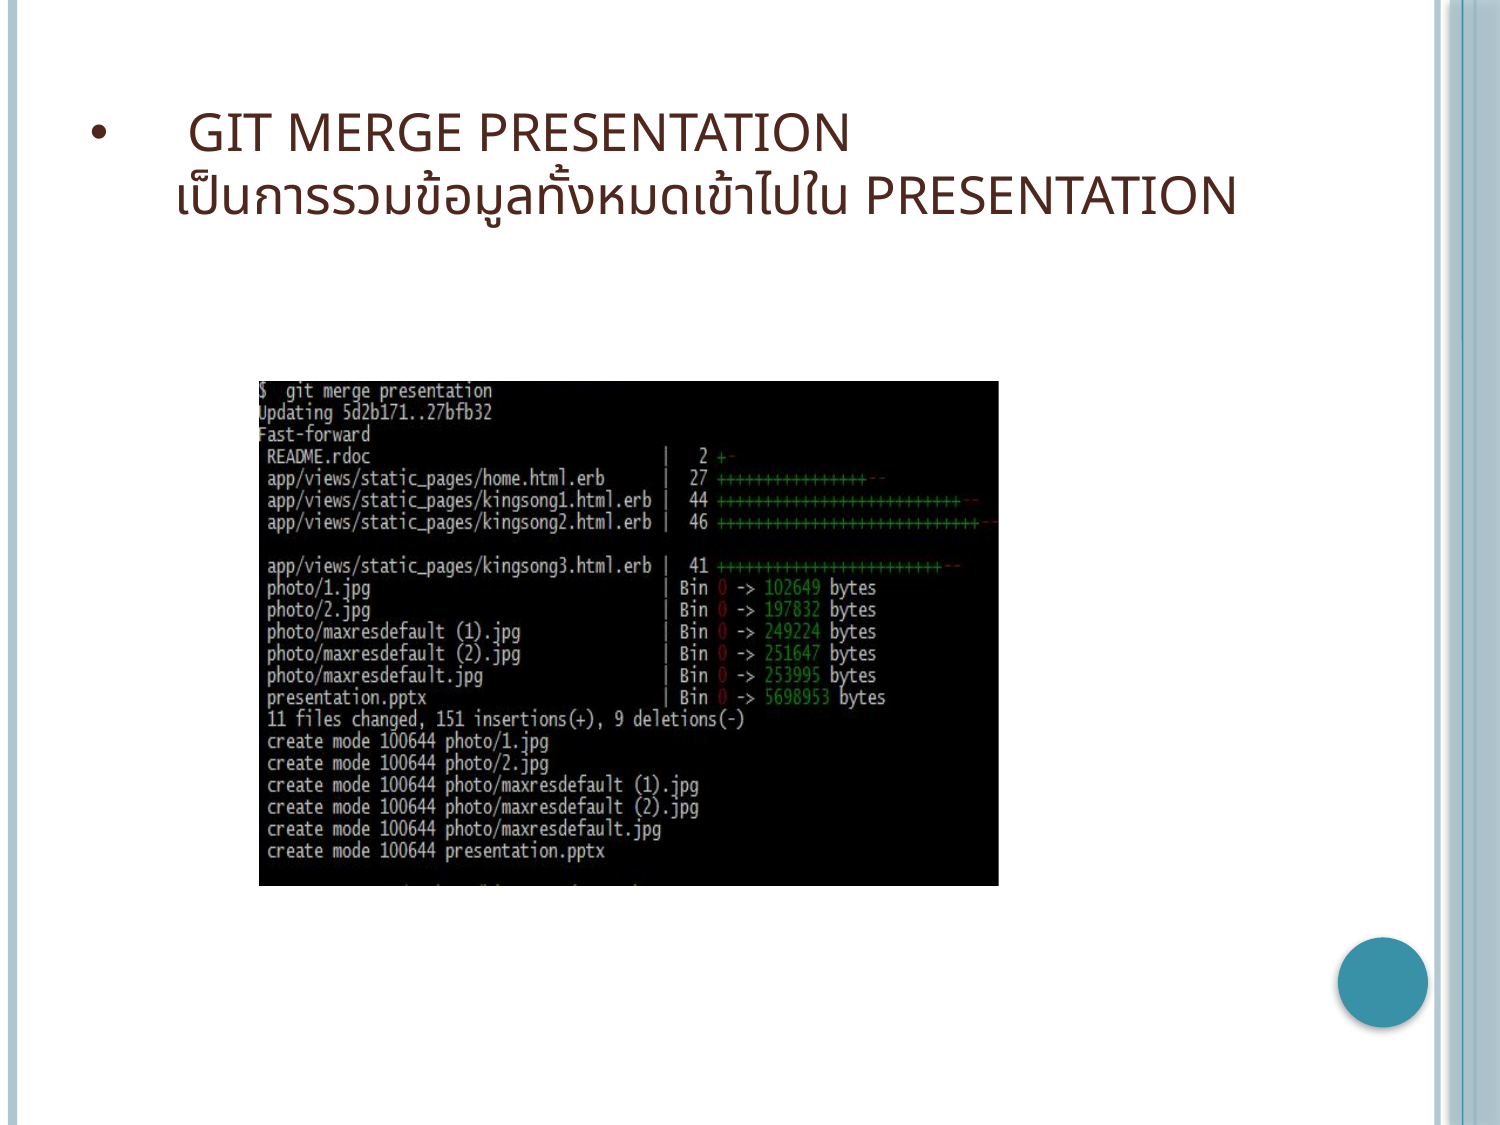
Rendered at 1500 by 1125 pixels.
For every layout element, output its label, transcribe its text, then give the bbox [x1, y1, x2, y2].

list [258, 381, 1000, 887]
title git merge presentation เป็นการรวมข้อมูลทั้งหมดเข้าไปใน presentation [75, 45, 1300, 233]
